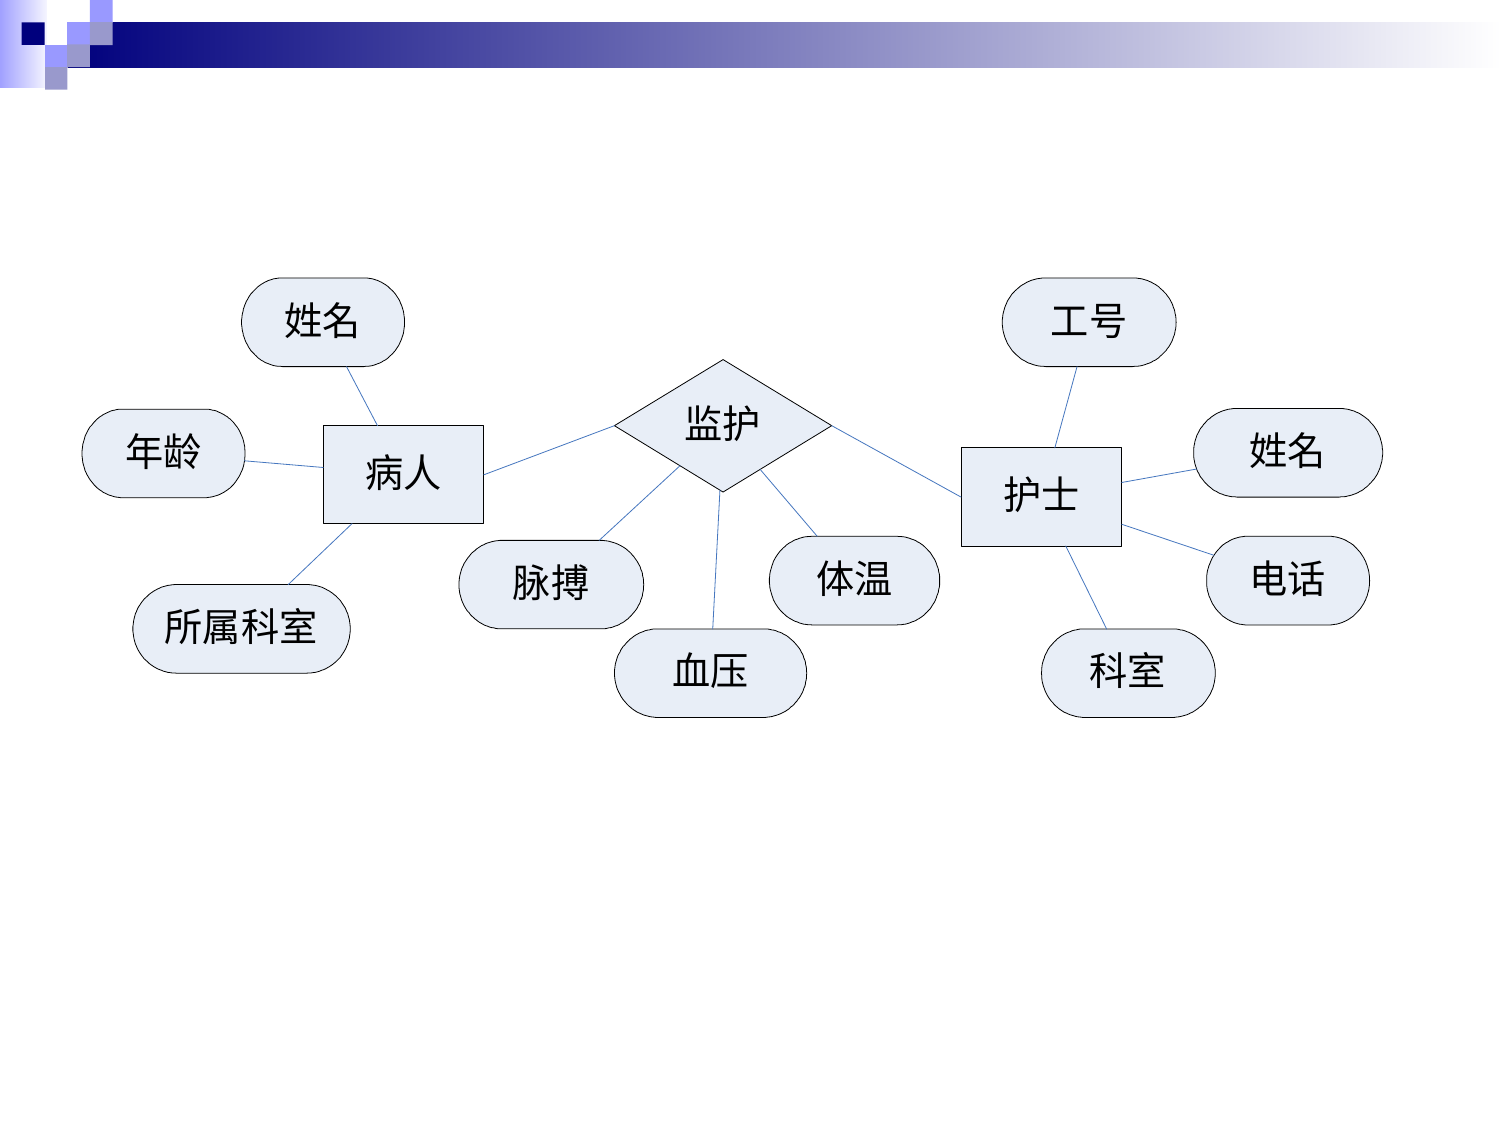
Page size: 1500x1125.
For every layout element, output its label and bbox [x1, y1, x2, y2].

list [76, 272, 1389, 723]
